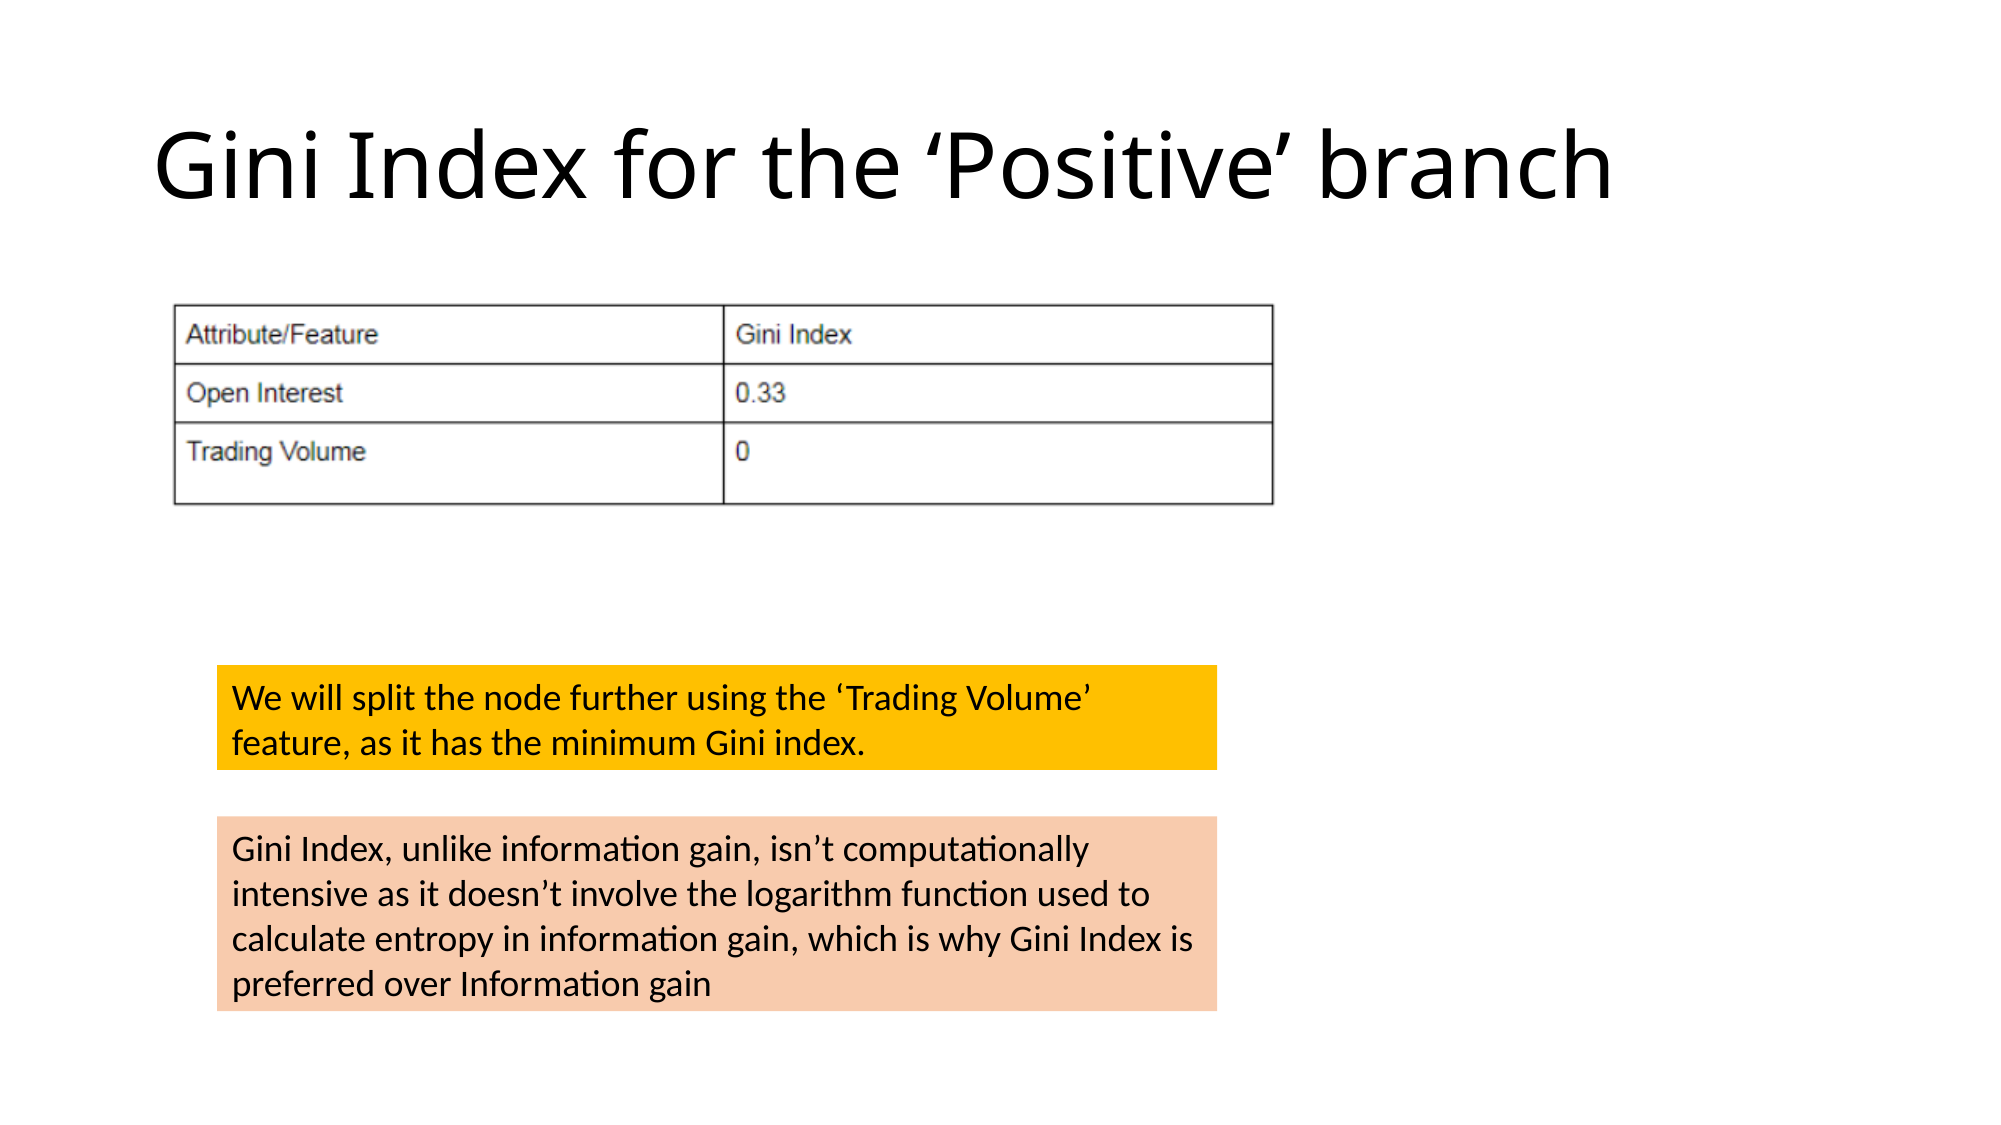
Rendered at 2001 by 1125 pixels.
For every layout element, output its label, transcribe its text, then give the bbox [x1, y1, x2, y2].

text_box Gini Index, unlike information gain, isn’t computationally intensive as it doesn’t involve the logarithm function used to calculate entropy in information gain, which is why Gini Index is preferred over Information gain [217, 816, 1218, 1012]
text_box We will split the node further using the ‘Trading Volume’ feature, as it has the minimum Gini index. [217, 665, 1218, 770]
title Gini Index for the ‘Positive’ branch [137, 59, 1863, 278]
picture [137, 258, 1297, 530]
